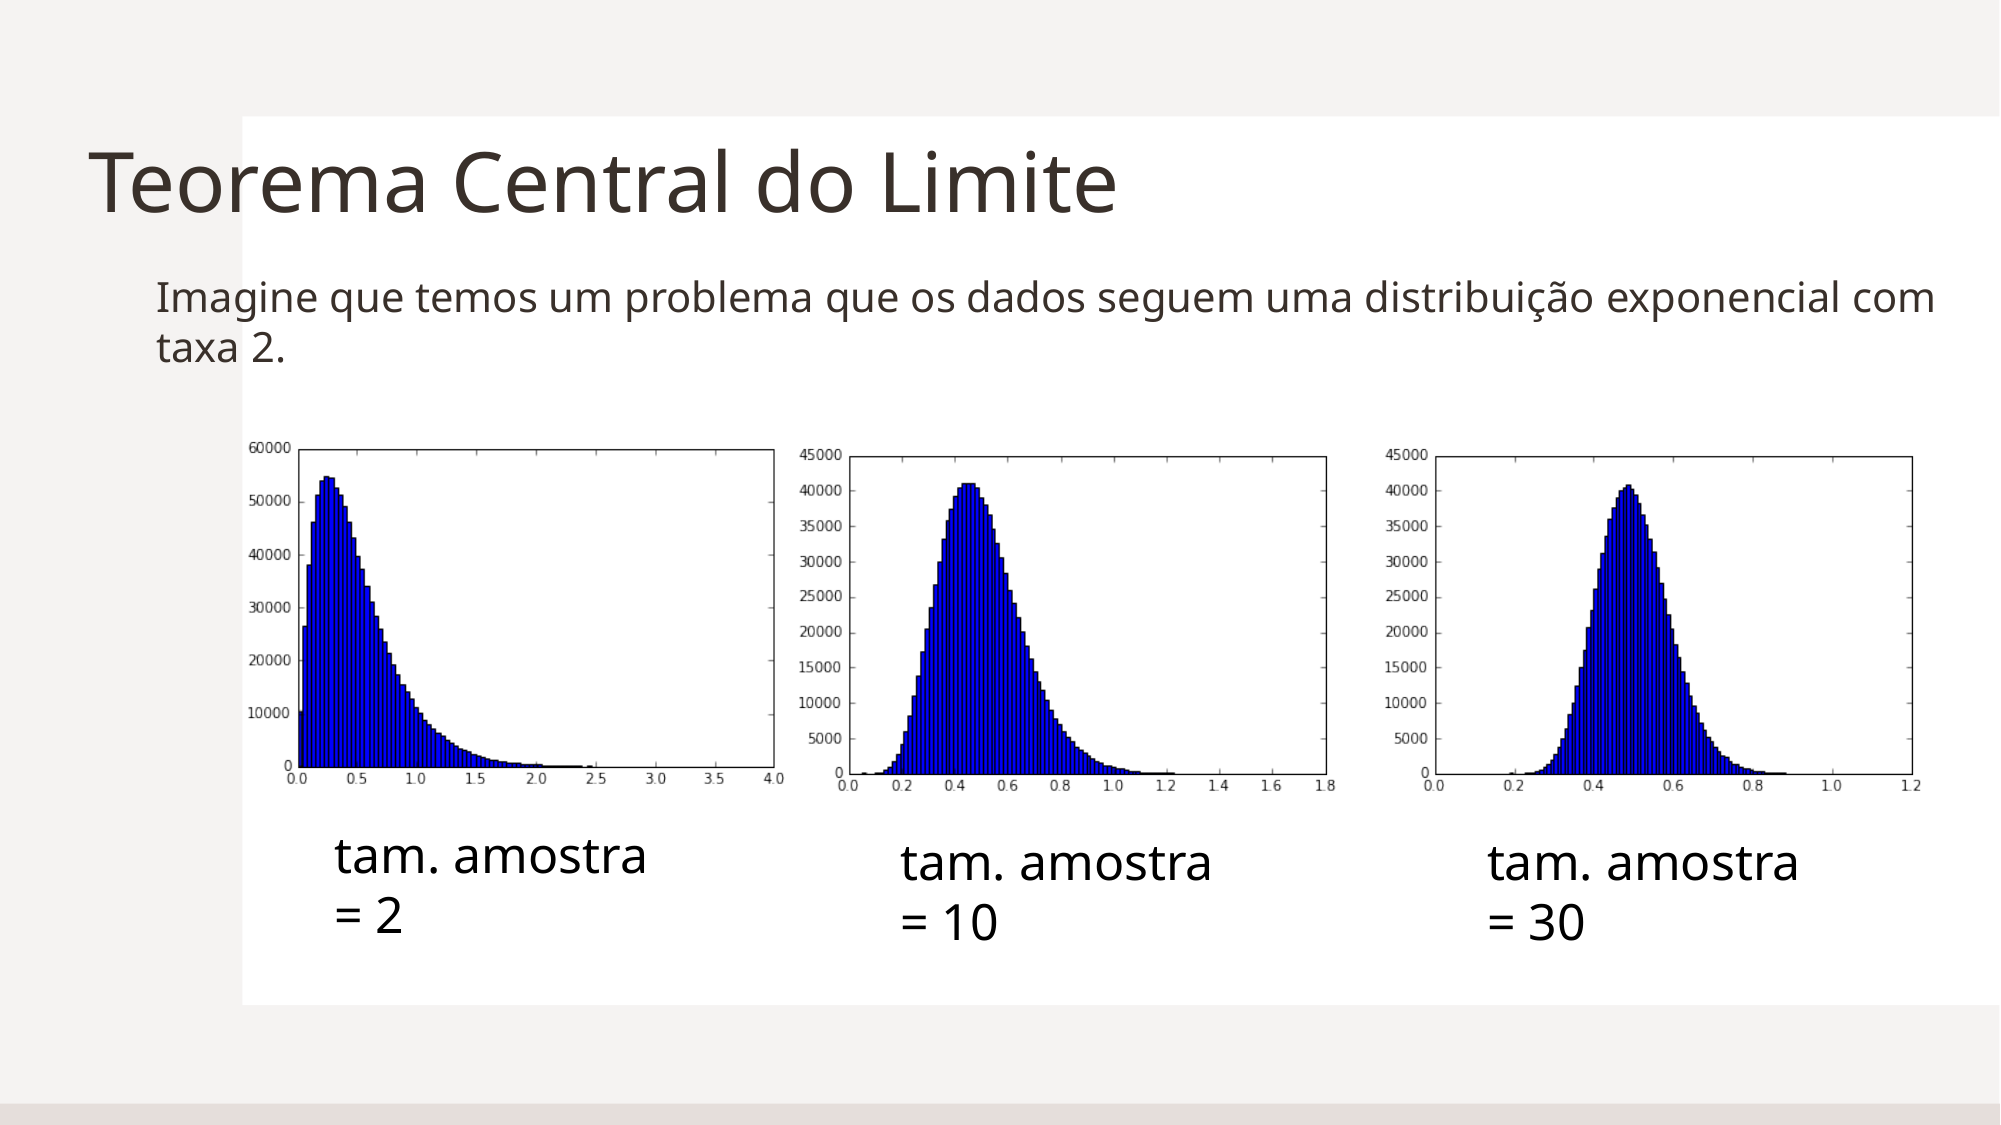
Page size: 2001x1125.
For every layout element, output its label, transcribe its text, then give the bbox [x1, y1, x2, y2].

picture [237, 432, 1346, 804]
list Imagine que temos um problema que os dados seguem uma distribuição exponencial com taxa 2. [136, 250, 2000, 985]
text_box tam. amostra = 30 [1466, 810, 1840, 896]
text_box tam. amostra = 10 [880, 810, 1253, 896]
picture [1374, 439, 1932, 804]
text_box tam. amostra = 2 [314, 803, 687, 889]
title Teorema Central do Limite [68, 69, 1932, 251]
